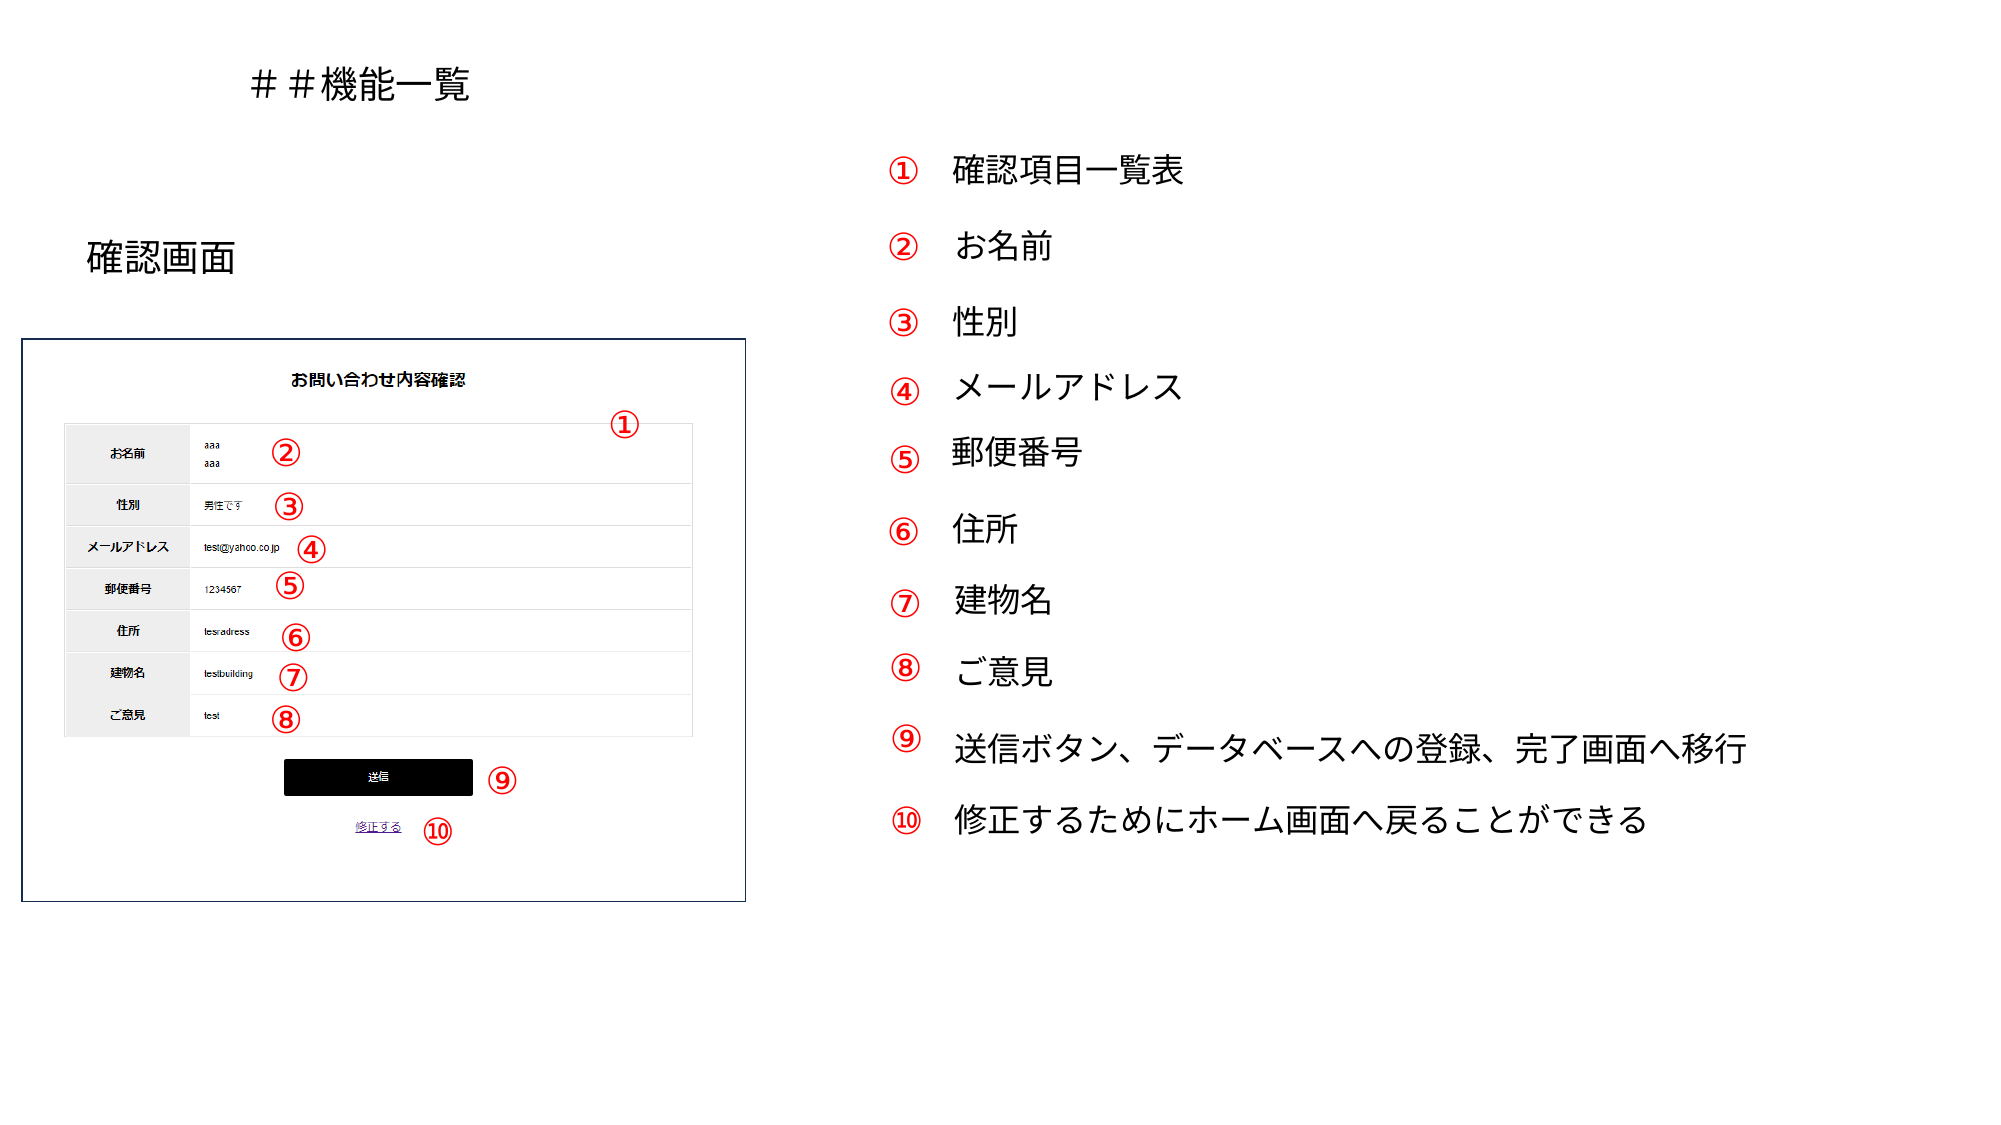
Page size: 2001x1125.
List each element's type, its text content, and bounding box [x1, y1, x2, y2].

text_box ＃＃機能一覧 [231, 53, 1113, 114]
text_box ③ [872, 291, 937, 352]
text_box 建物名 [939, 572, 1420, 627]
text_box ⑦ [873, 572, 938, 632]
text_box お名前 [939, 217, 1420, 273]
text_box 郵便番号 [936, 423, 1417, 479]
text_box ⑩ [875, 789, 940, 850]
text_box 住所 [937, 500, 1418, 556]
text_box 確認画面 [71, 226, 503, 286]
text_box 確認項目一覧表 [937, 141, 1418, 197]
text_box ⑥ [872, 500, 937, 561]
text_box メールアドレス [937, 358, 1418, 414]
text_box ② [872, 215, 937, 276]
text_box 修正するためにホーム画面へ戻ることができる [939, 792, 1794, 847]
picture [15, 338, 746, 902]
text_box ⑧ [874, 636, 939, 697]
text_box ⑨ [875, 708, 940, 768]
text_box ご意見 [939, 644, 1550, 699]
text_box 送信ボタン、データベースへの登録、完了画面へ移行 [939, 720, 1794, 776]
text_box 性別 [937, 294, 1418, 349]
text_box ④ [873, 360, 938, 421]
text_box ① [872, 139, 937, 200]
text_box ⑤ [873, 429, 938, 489]
